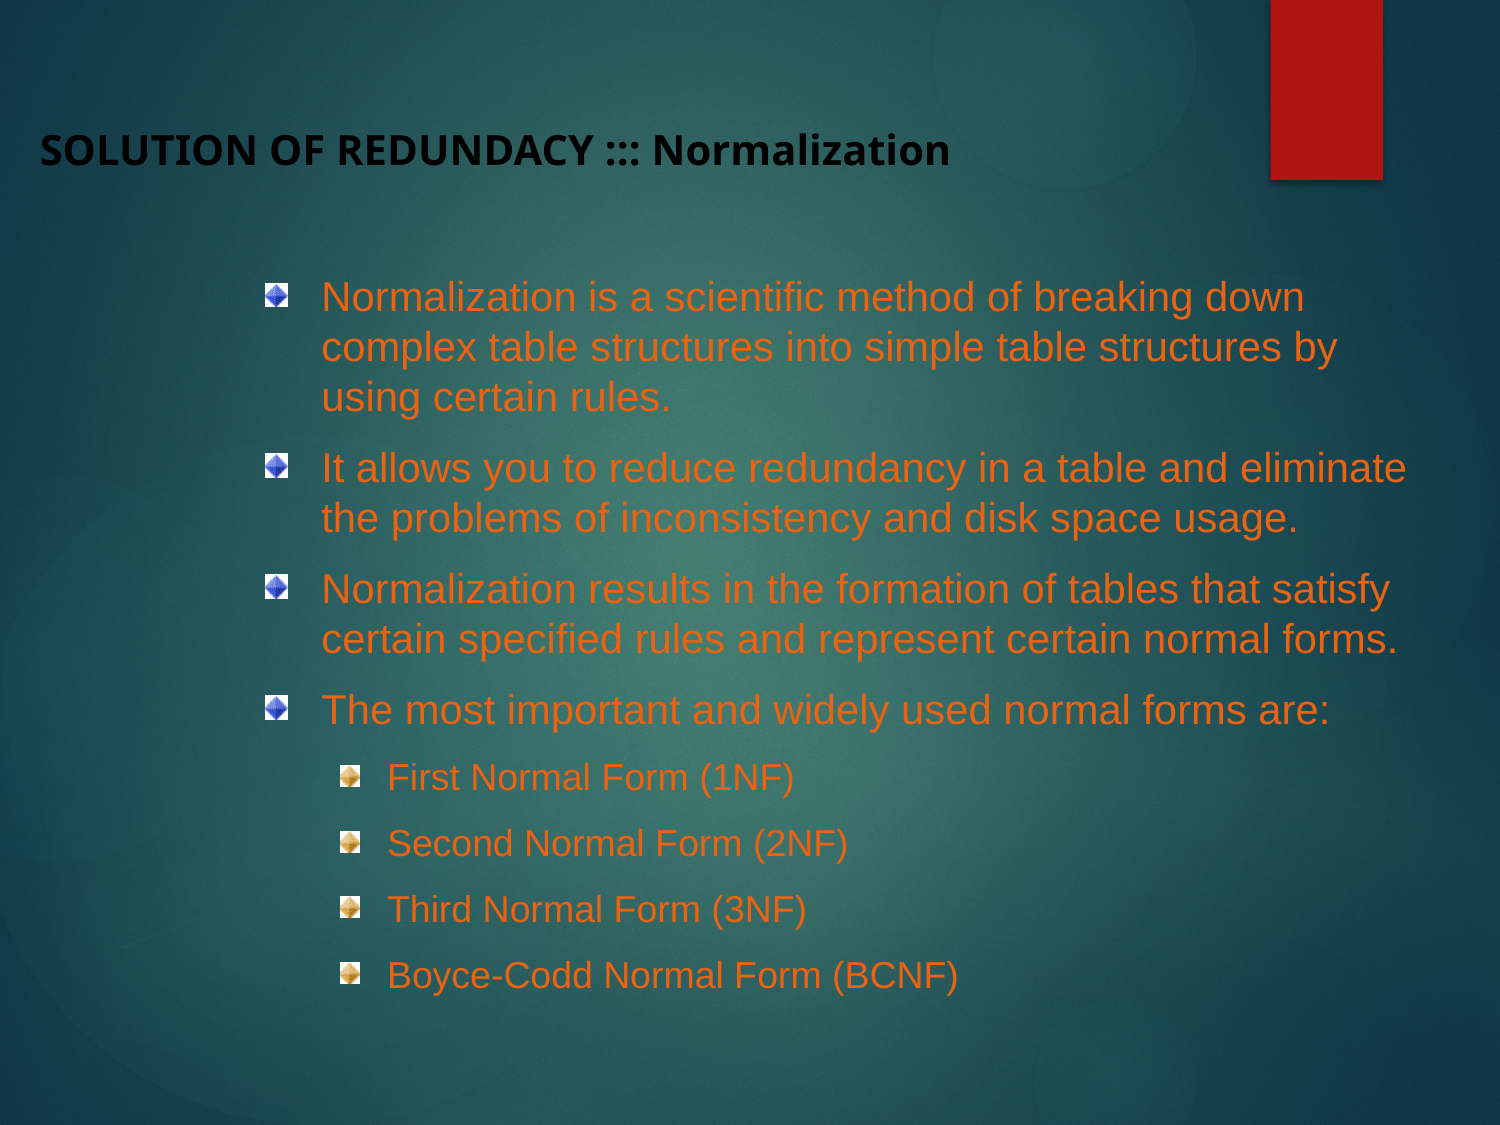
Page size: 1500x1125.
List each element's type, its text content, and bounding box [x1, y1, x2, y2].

picture [340, 962, 360, 984]
picture [340, 831, 360, 853]
picture [340, 765, 360, 787]
picture [265, 695, 288, 720]
picture [265, 574, 288, 599]
picture [265, 453, 288, 478]
picture [265, 283, 288, 307]
picture [340, 896, 360, 918]
list Normalization is a scientific method of breaking down complex table structures into simple table structures by using certain rules. It allows you to reduce redundancy in a table and eliminate the problems of inconsistency and disk space usage. Normalization results in the formation of tables that satisfy certain specified rules and represent certain normal forms. The most important and widely used normal forms are: First Normal Form (1NF) Second Normal Form (2NF) Third Normal Form (3NF) Boyce-Codd Normal Form (BCNF) [250, 262, 1451, 1012]
text_box SOLUTION OF REDUNDACY ::: Normalization [24, 116, 1176, 182]
